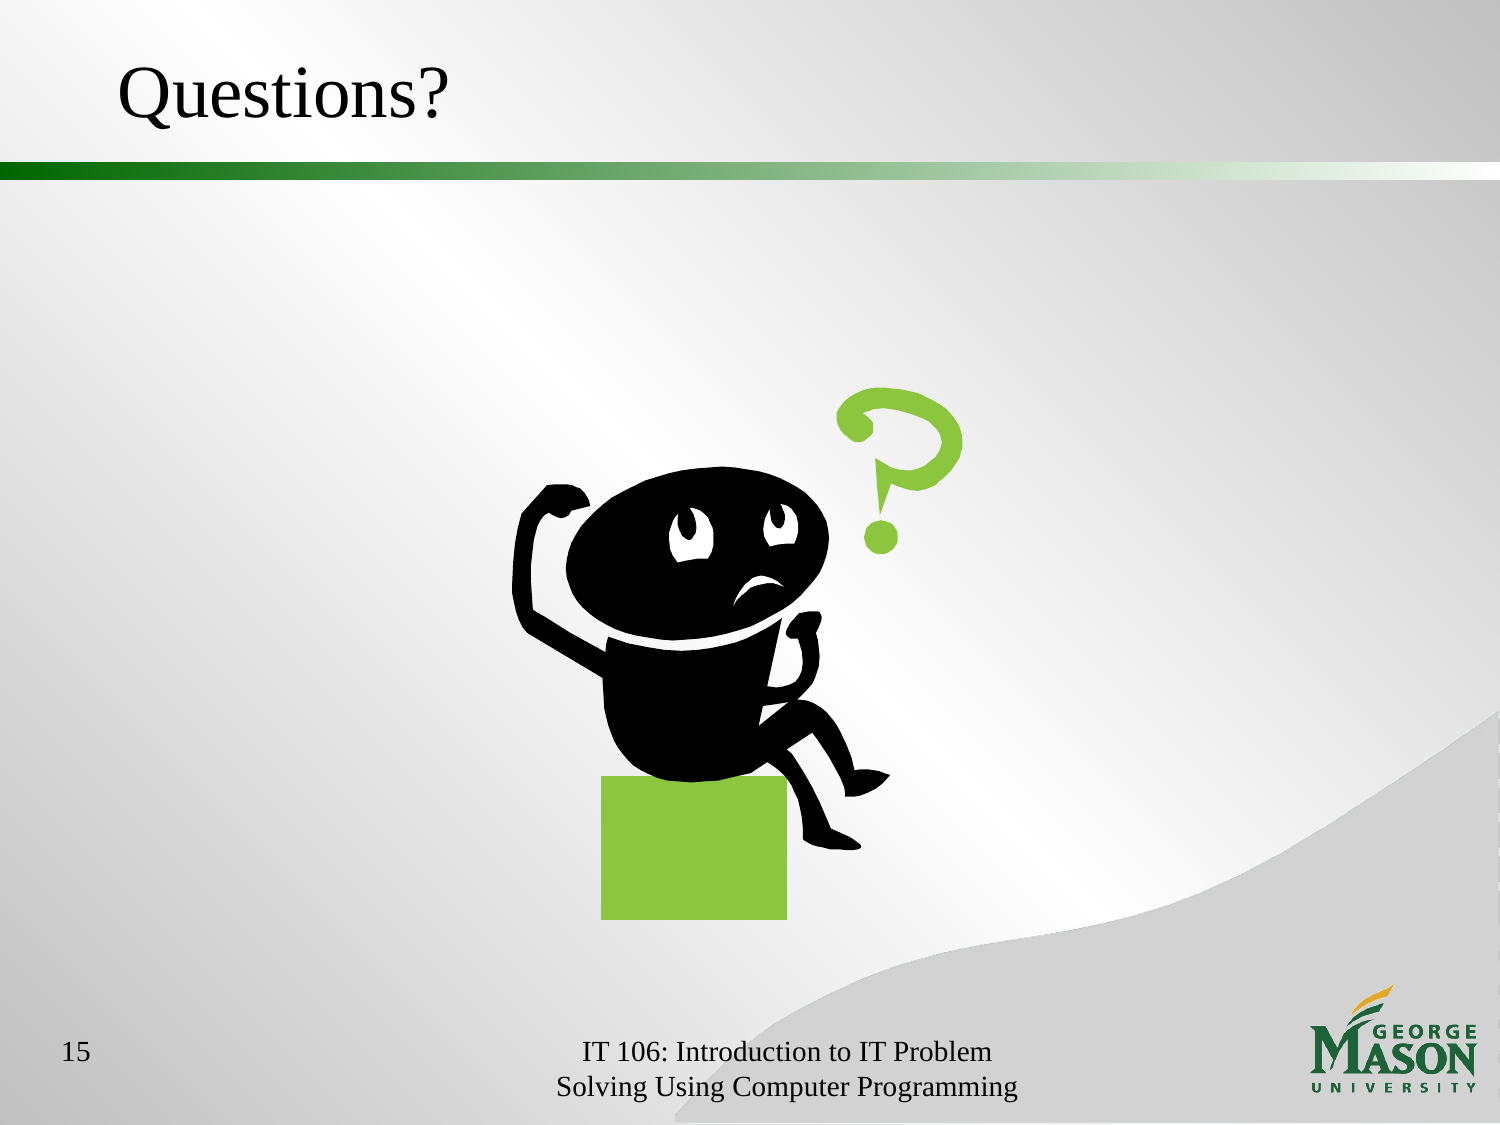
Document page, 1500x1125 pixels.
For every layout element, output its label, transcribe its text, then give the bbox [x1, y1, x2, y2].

title Questions? [102, 24, 1441, 151]
picture [511, 387, 1500, 1125]
slide_number 15 [29, 1024, 106, 1101]
footer IT 106: Introduction to IT Problem Solving Using Computer Programming [537, 1024, 1038, 1101]
